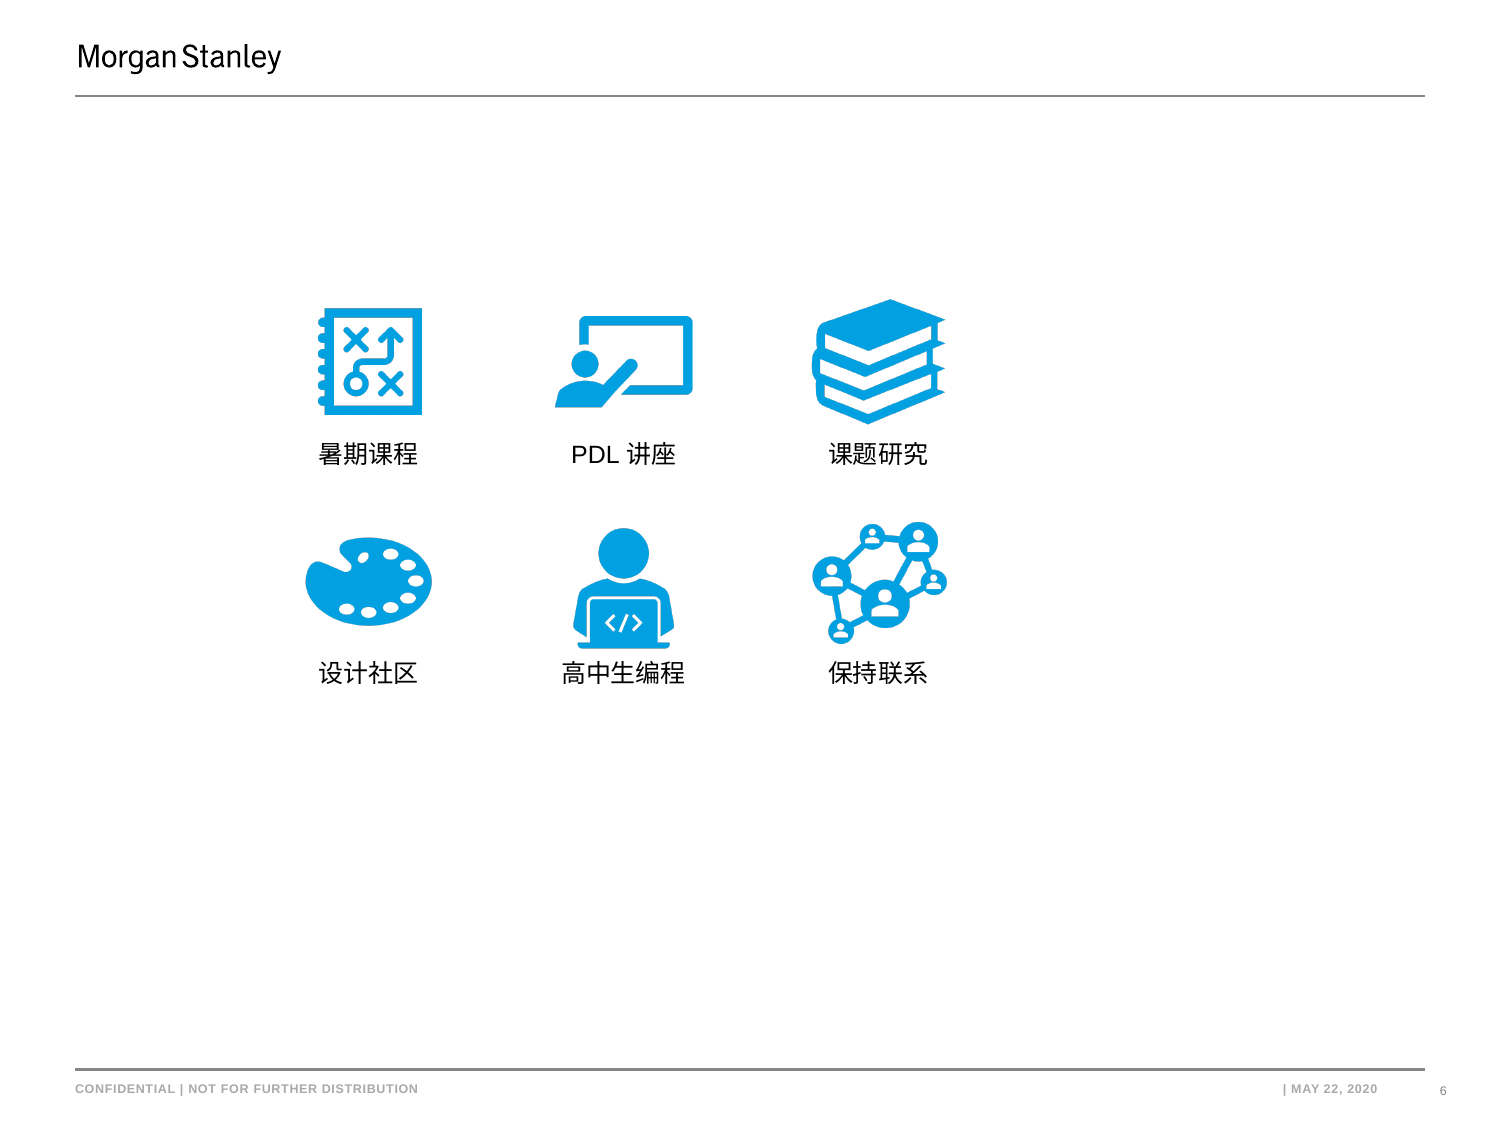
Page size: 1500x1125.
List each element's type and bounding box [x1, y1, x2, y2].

text_box [293, 286, 954, 689]
